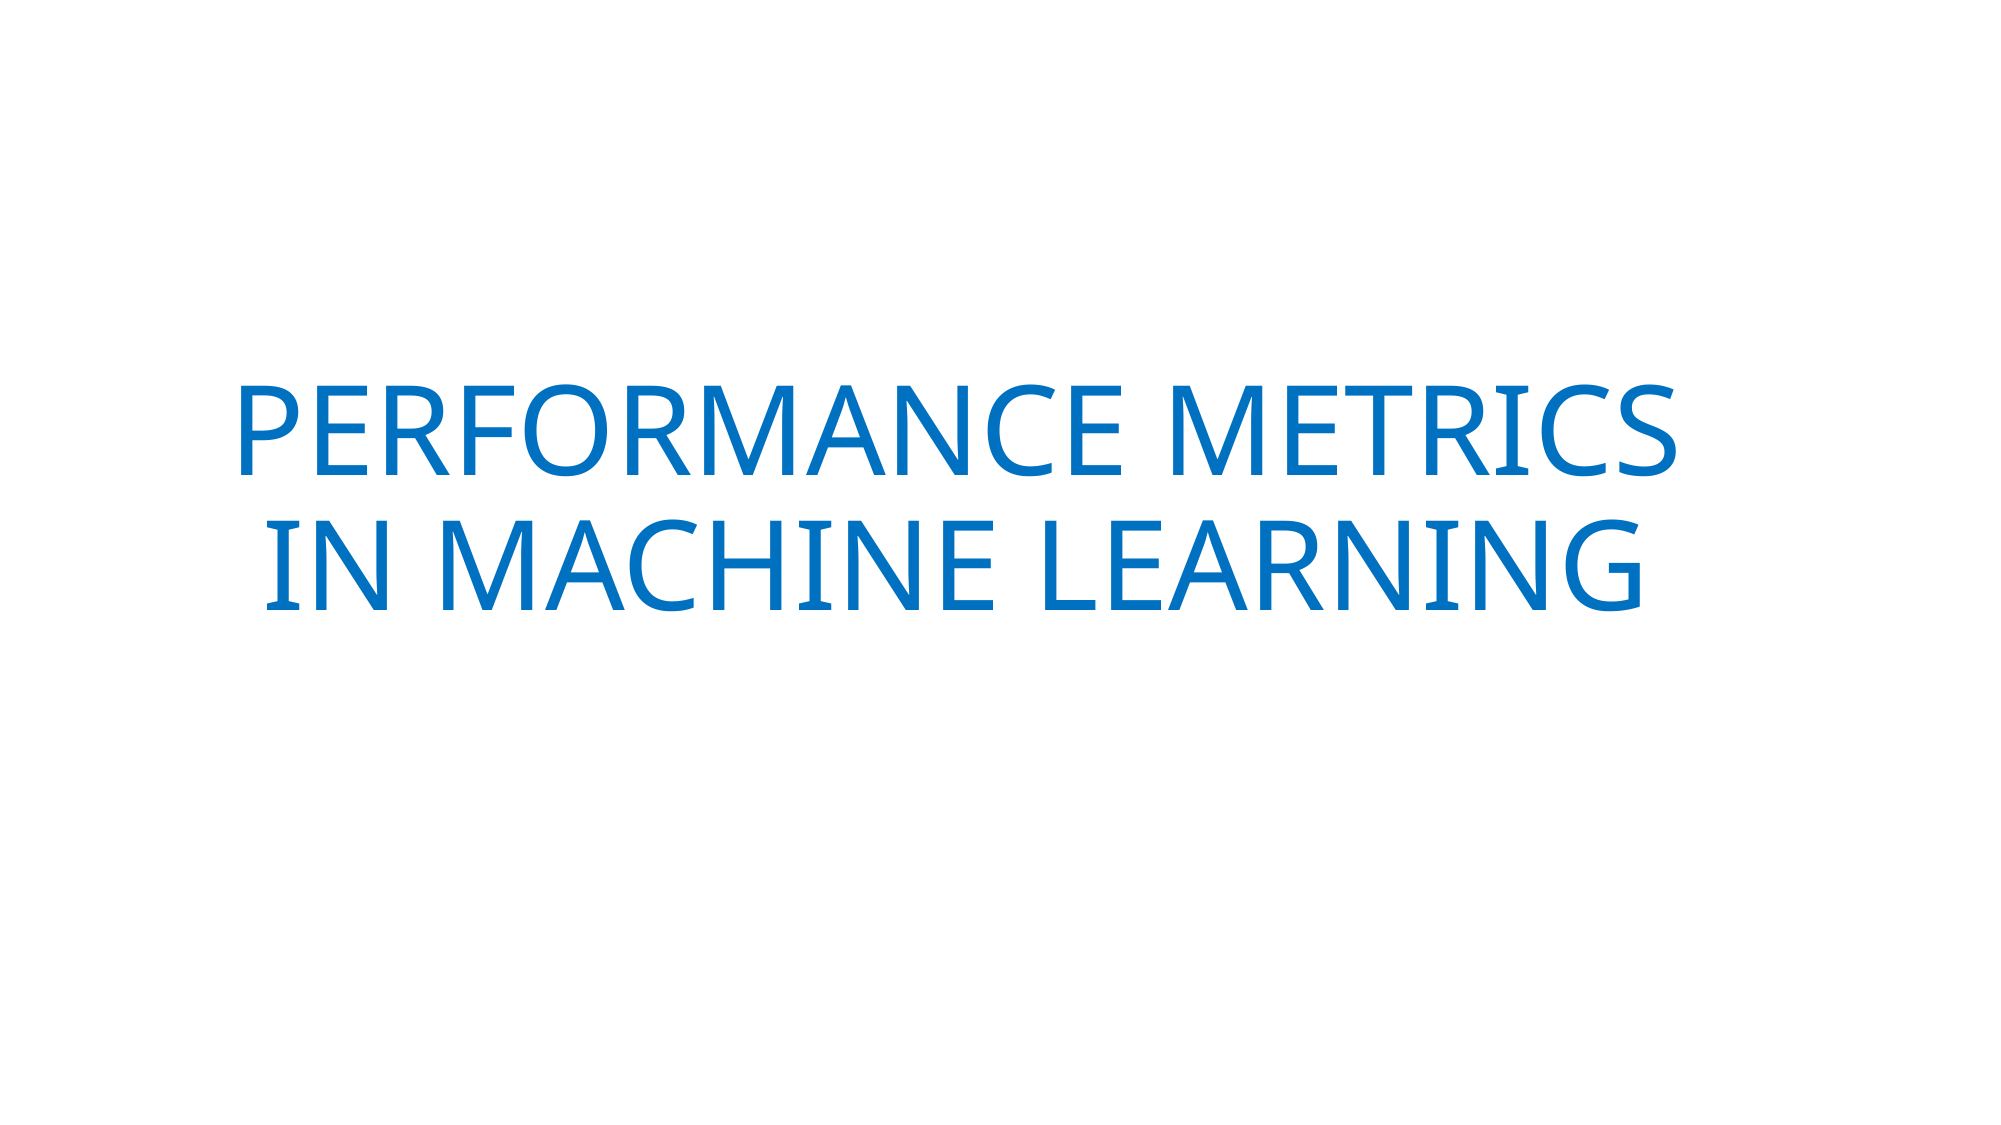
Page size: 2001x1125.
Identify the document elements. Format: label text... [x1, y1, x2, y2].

title PERFORMANCE METRICS IN MACHINE LEARNING [206, 253, 1707, 645]
